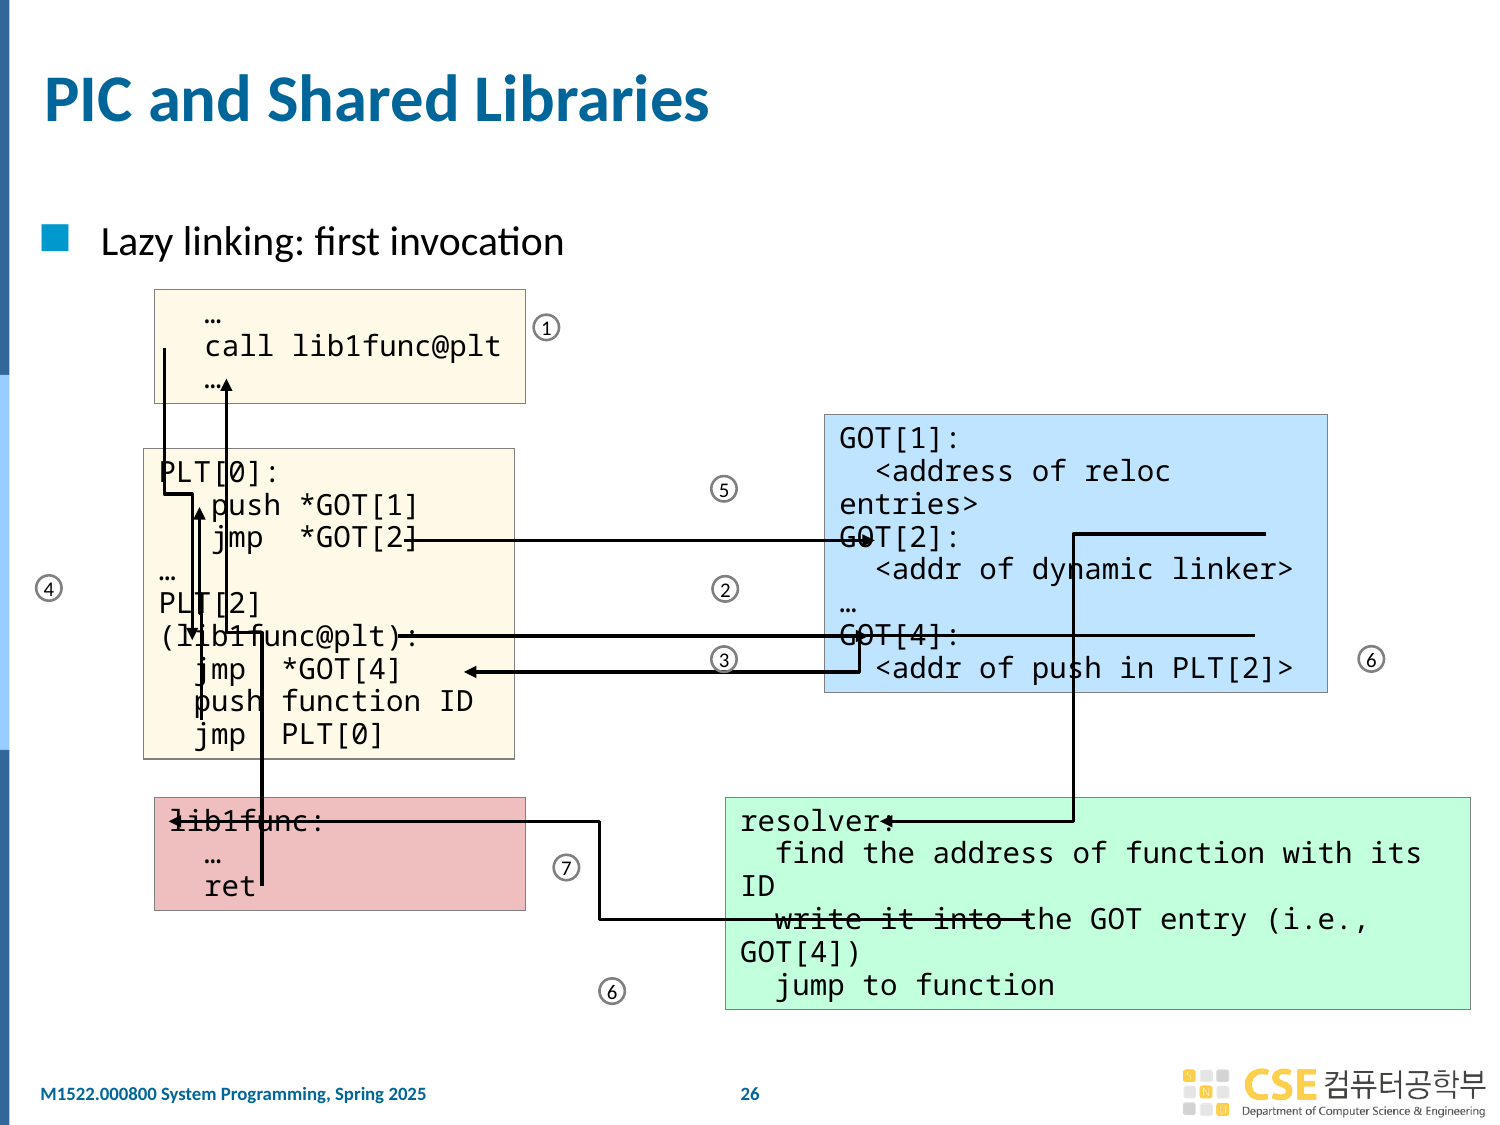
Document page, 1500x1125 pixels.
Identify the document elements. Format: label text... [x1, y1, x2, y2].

title PIC and Shared Libraries [29, 47, 1477, 142]
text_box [35, 289, 1471, 1004]
picture [1182, 1068, 1487, 1119]
list Lazy linking: first invocation [29, 206, 1477, 1063]
